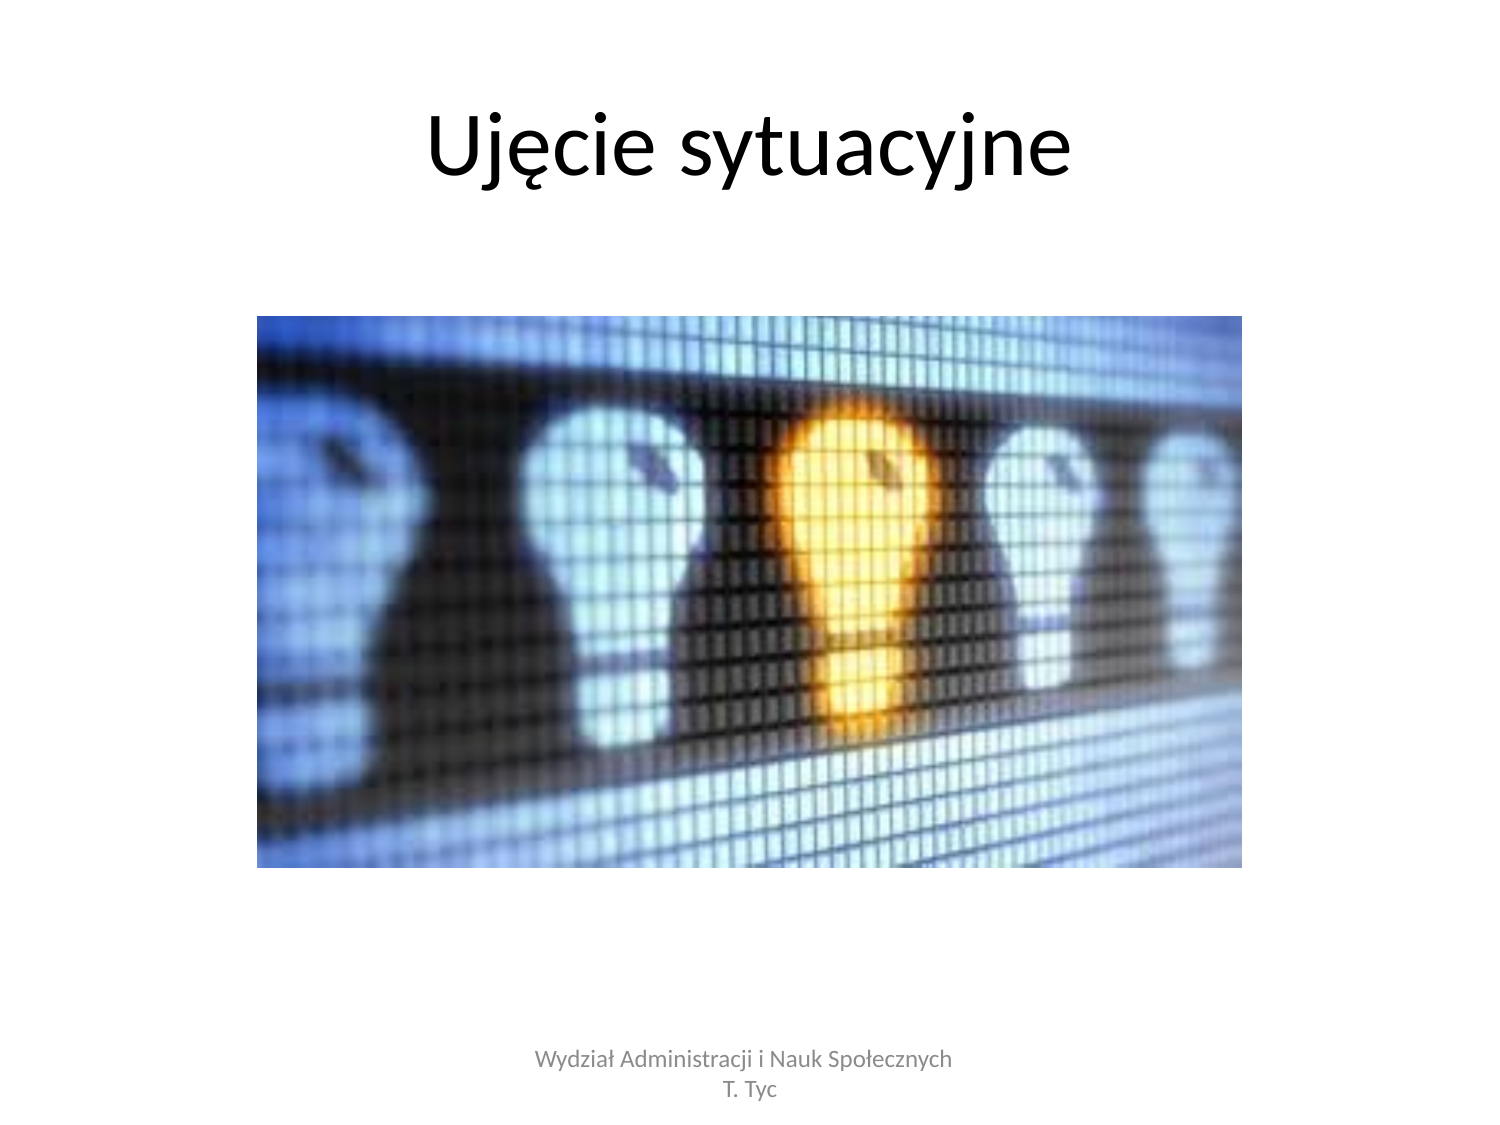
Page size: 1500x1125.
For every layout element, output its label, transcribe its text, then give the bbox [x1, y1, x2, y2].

picture [257, 316, 1242, 868]
title Ujęcie sytuacyjne [74, 44, 1426, 233]
footer Wydział Administracji i Nauk Społecznych T. Tyc [512, 1042, 988, 1103]
